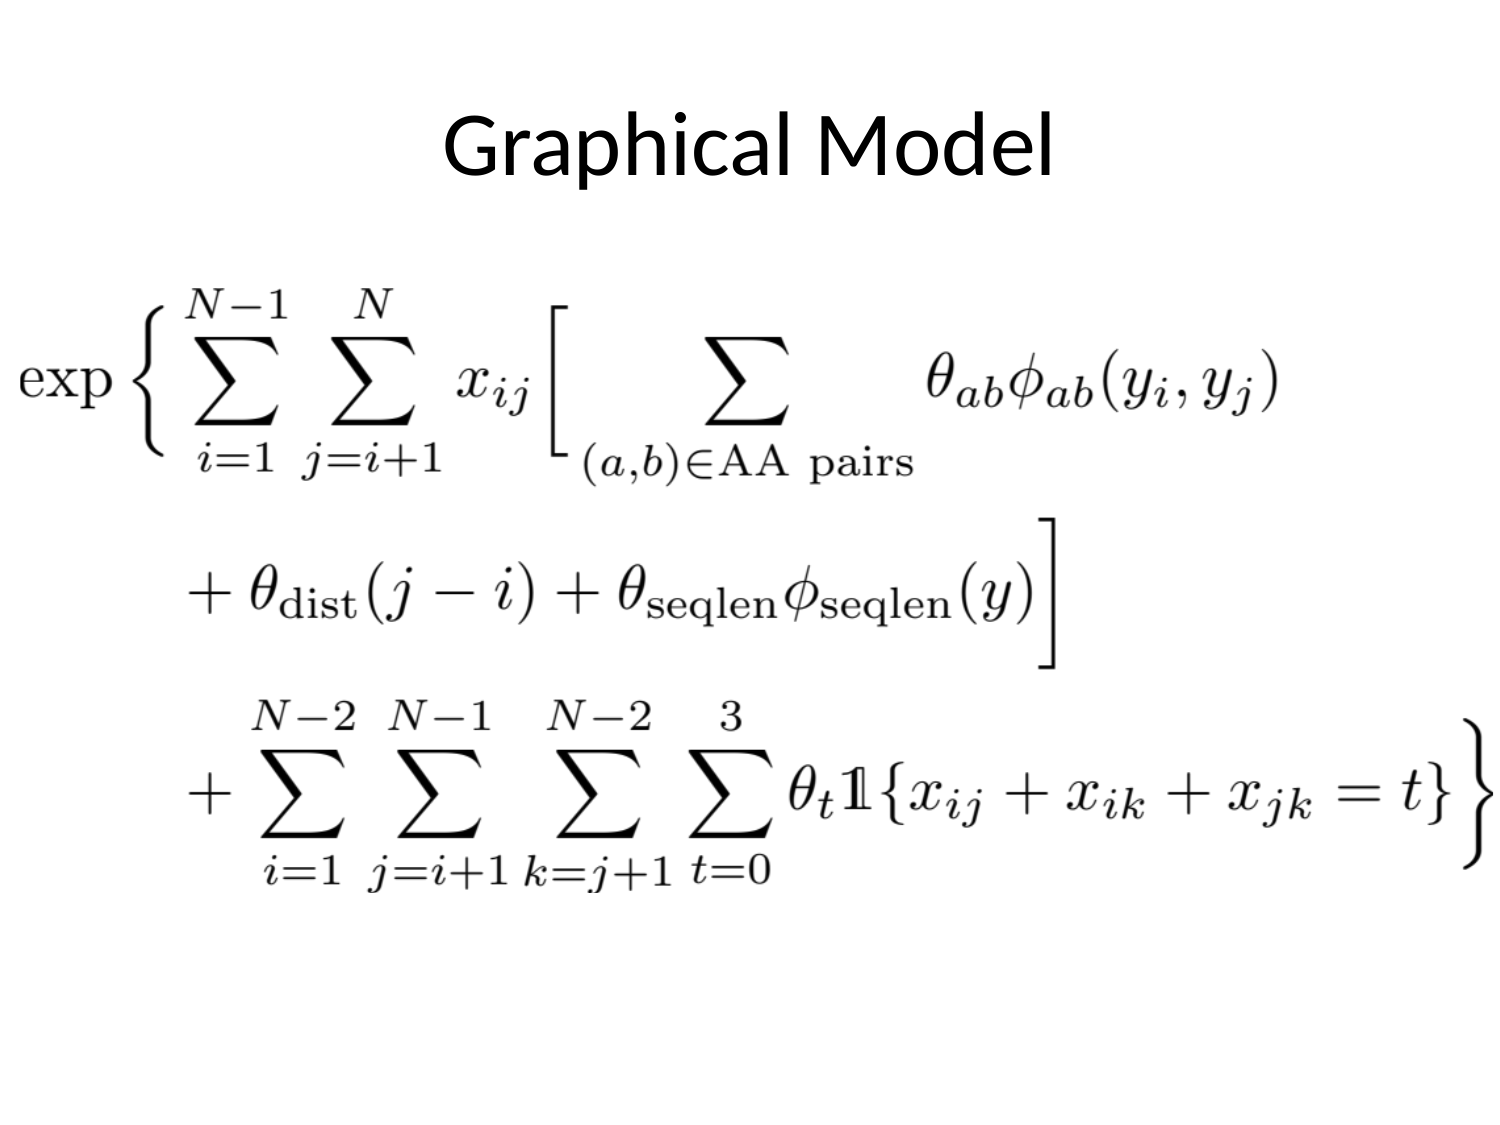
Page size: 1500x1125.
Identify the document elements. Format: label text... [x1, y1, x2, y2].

title Graphical Model [75, 45, 1425, 233]
picture [20, 287, 1494, 893]
